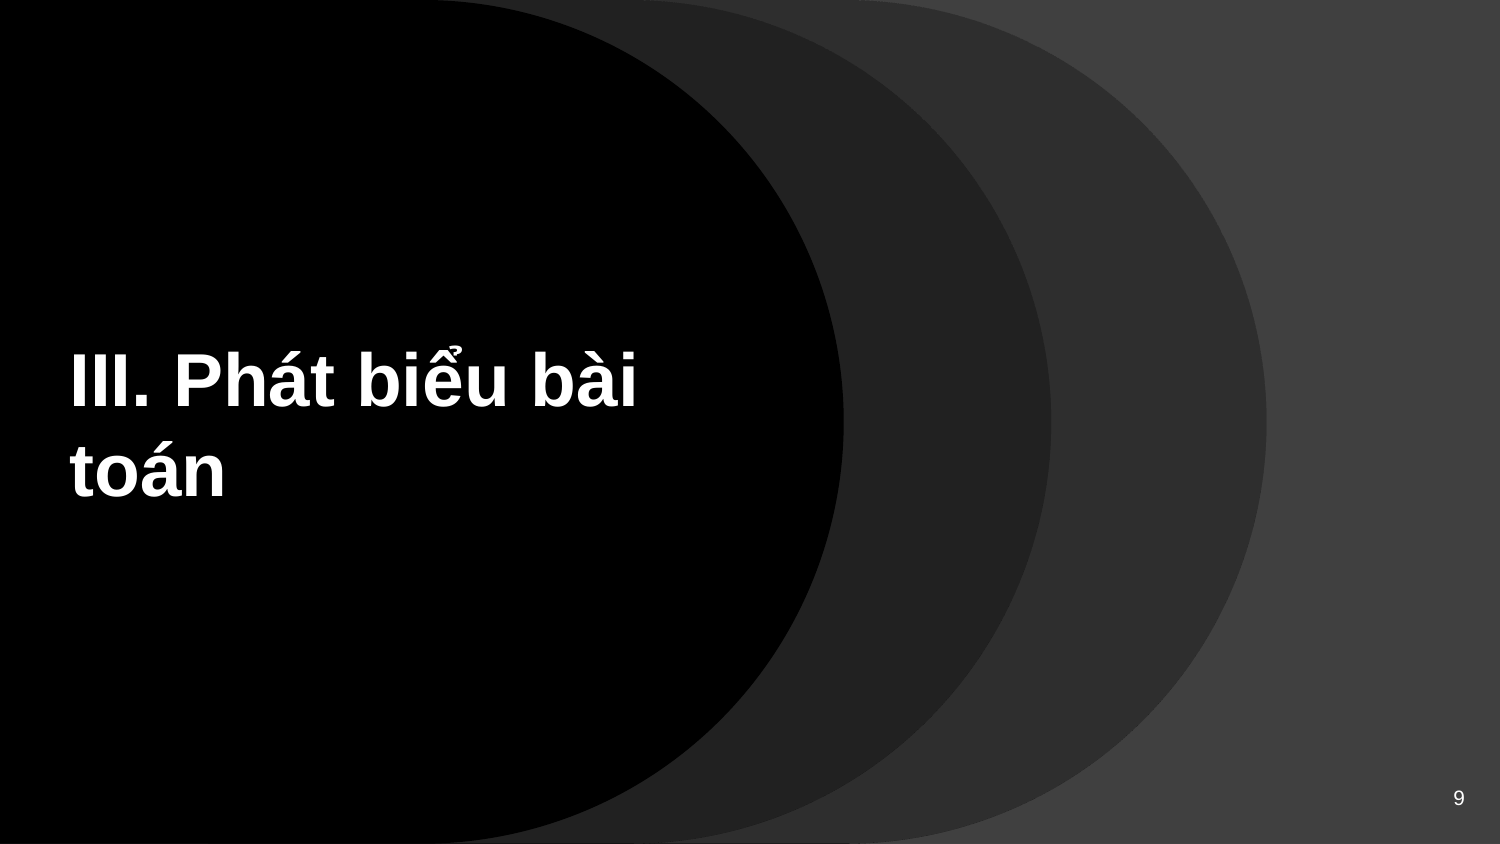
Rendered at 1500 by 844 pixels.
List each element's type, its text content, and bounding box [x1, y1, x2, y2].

title III. Phát biểu bài toán [54, 179, 767, 664]
slide_number ‹#› [1389, 764, 1480, 830]
